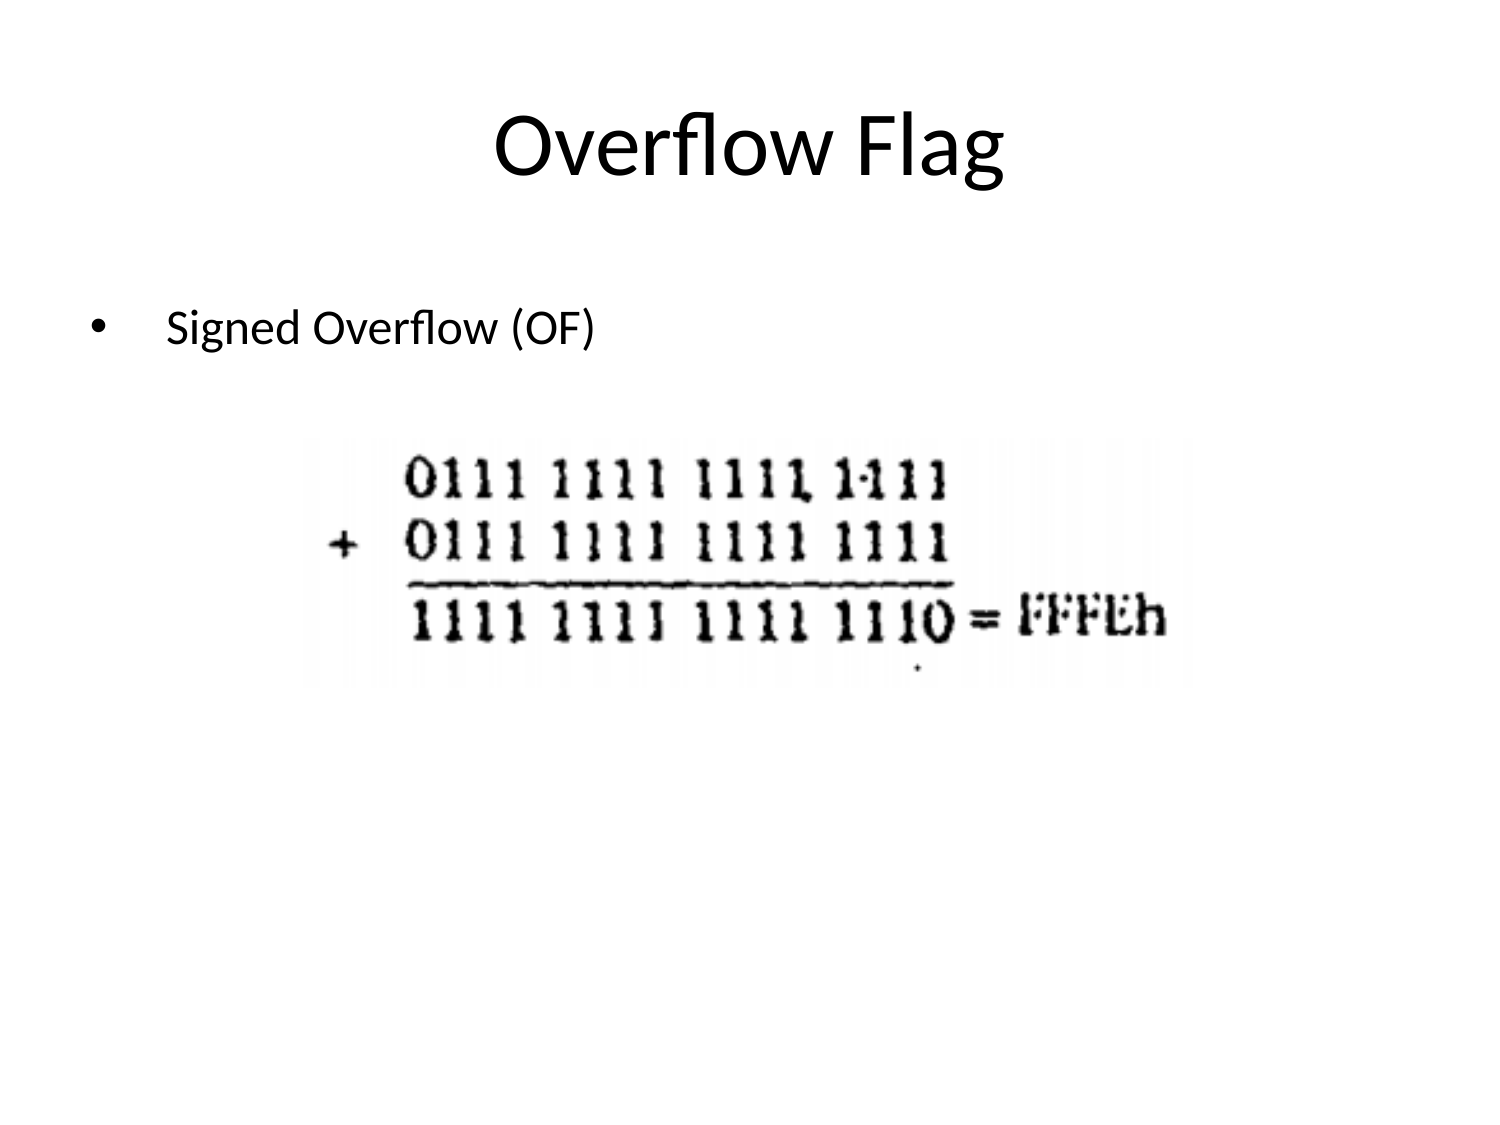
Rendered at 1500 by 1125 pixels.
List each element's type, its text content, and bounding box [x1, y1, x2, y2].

title Overflow Flag [75, 45, 1425, 233]
text_box Signed Overflow (OF) [74, 287, 1438, 543]
picture [297, 437, 1213, 691]
